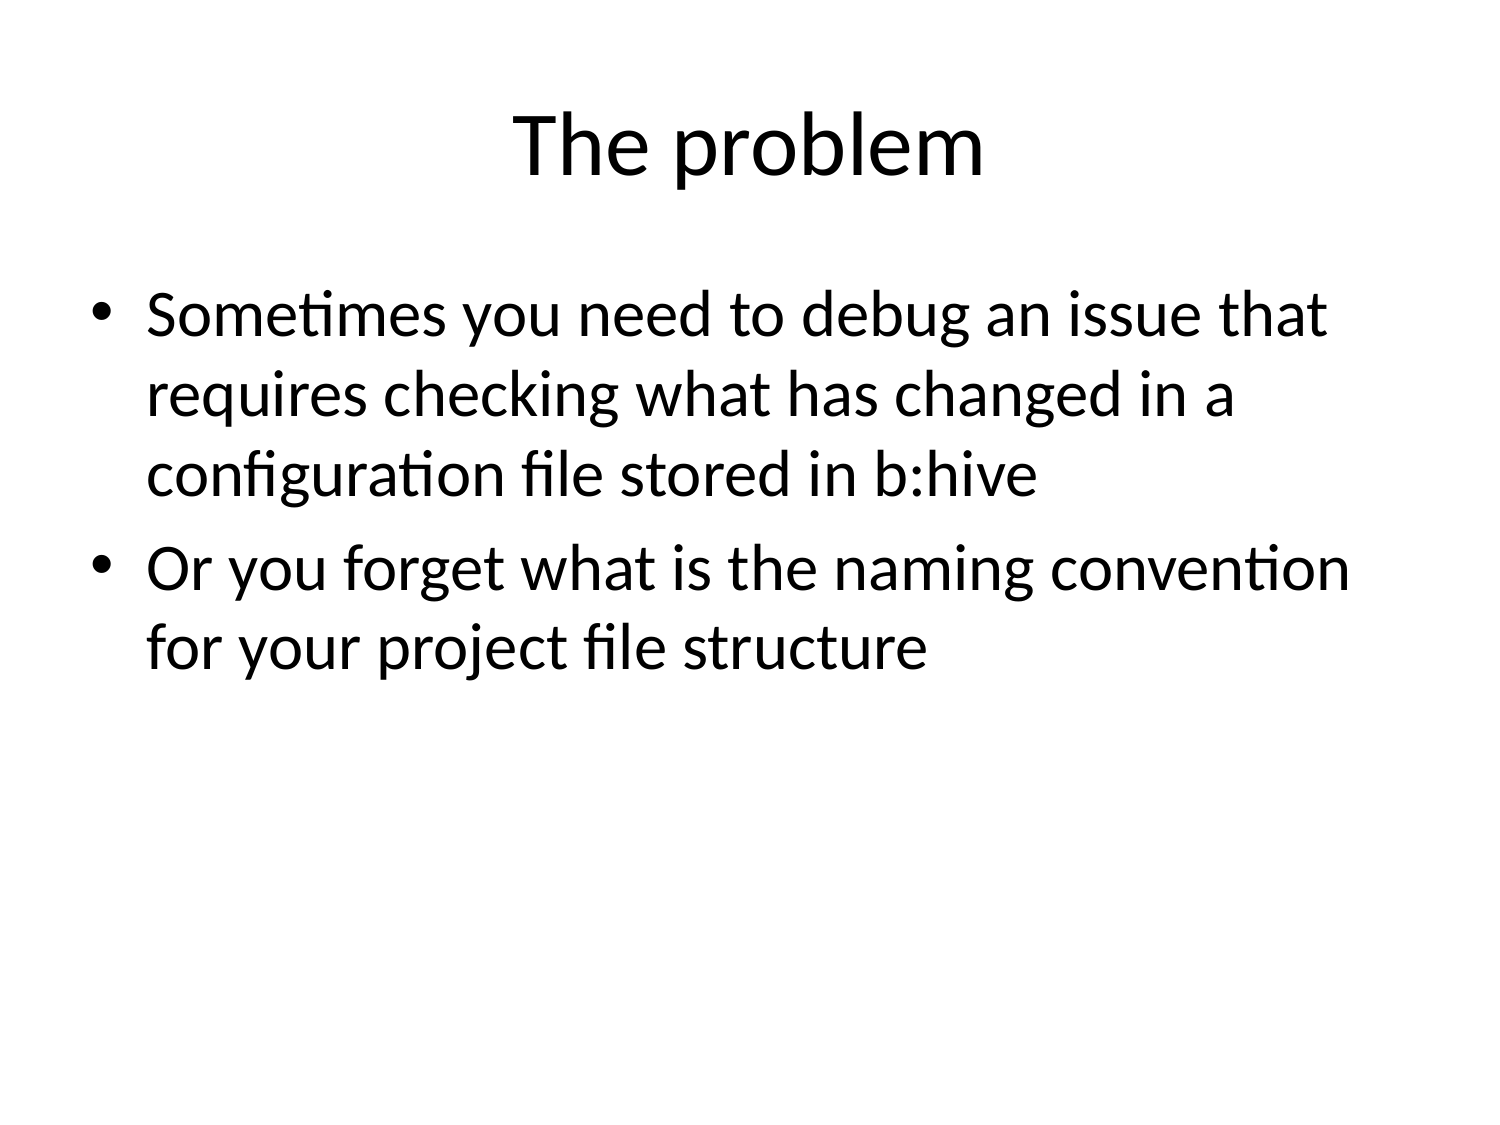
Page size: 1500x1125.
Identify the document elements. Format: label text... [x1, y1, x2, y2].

title The problem [75, 45, 1425, 233]
list Sometimes you need to debug an issue that requires checking what has changed in a configuration file stored in b:hive Or you forget what is the naming convention for your project file structure [75, 262, 1425, 1005]
